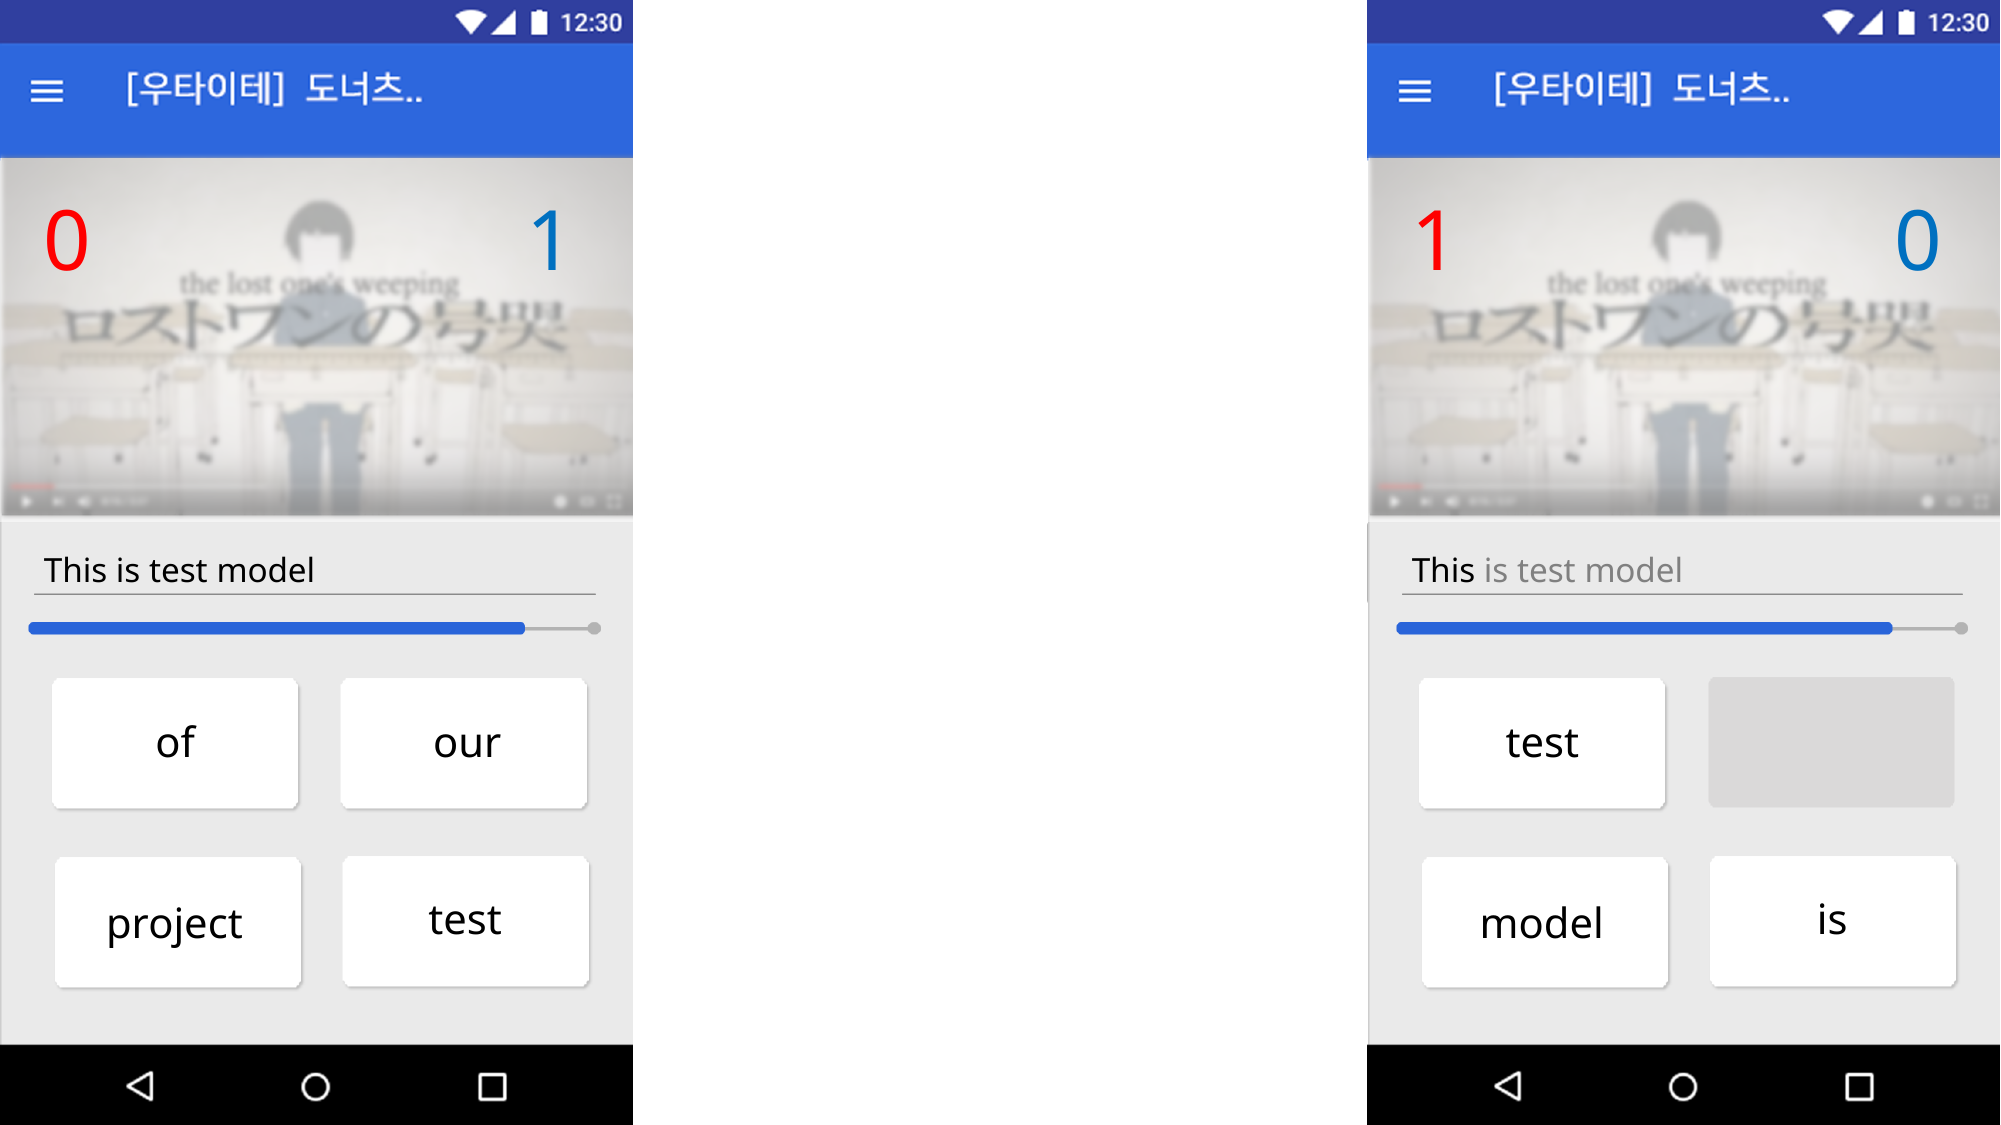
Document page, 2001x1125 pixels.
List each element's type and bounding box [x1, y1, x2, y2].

text_box [1367, 0, 2000, 1125]
picture [44, 847, 310, 998]
picture [330, 668, 596, 819]
picture [41, 668, 307, 819]
picture [332, 846, 598, 997]
text_box [0, 0, 633, 1125]
